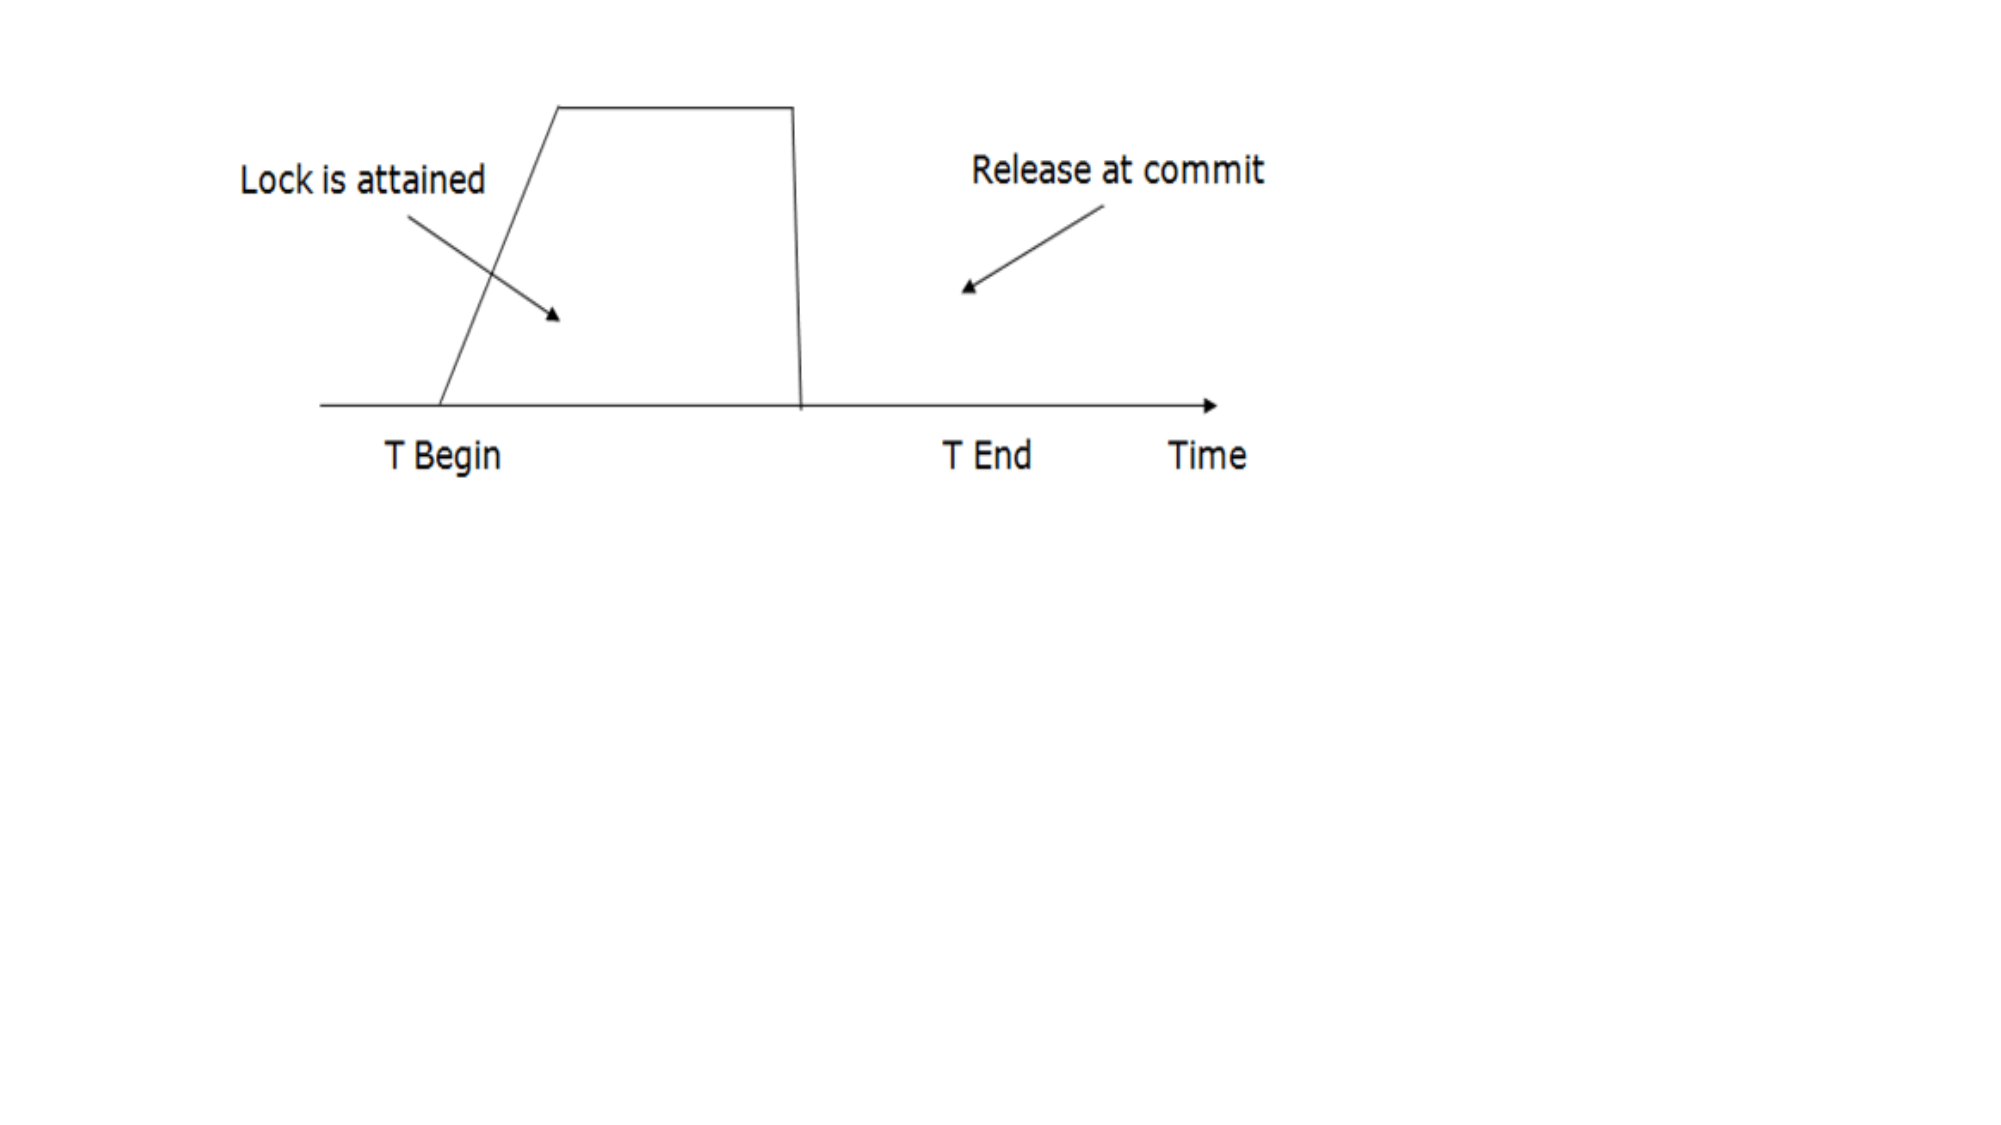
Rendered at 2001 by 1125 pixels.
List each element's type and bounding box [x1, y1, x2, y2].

picture [213, 41, 1294, 544]
